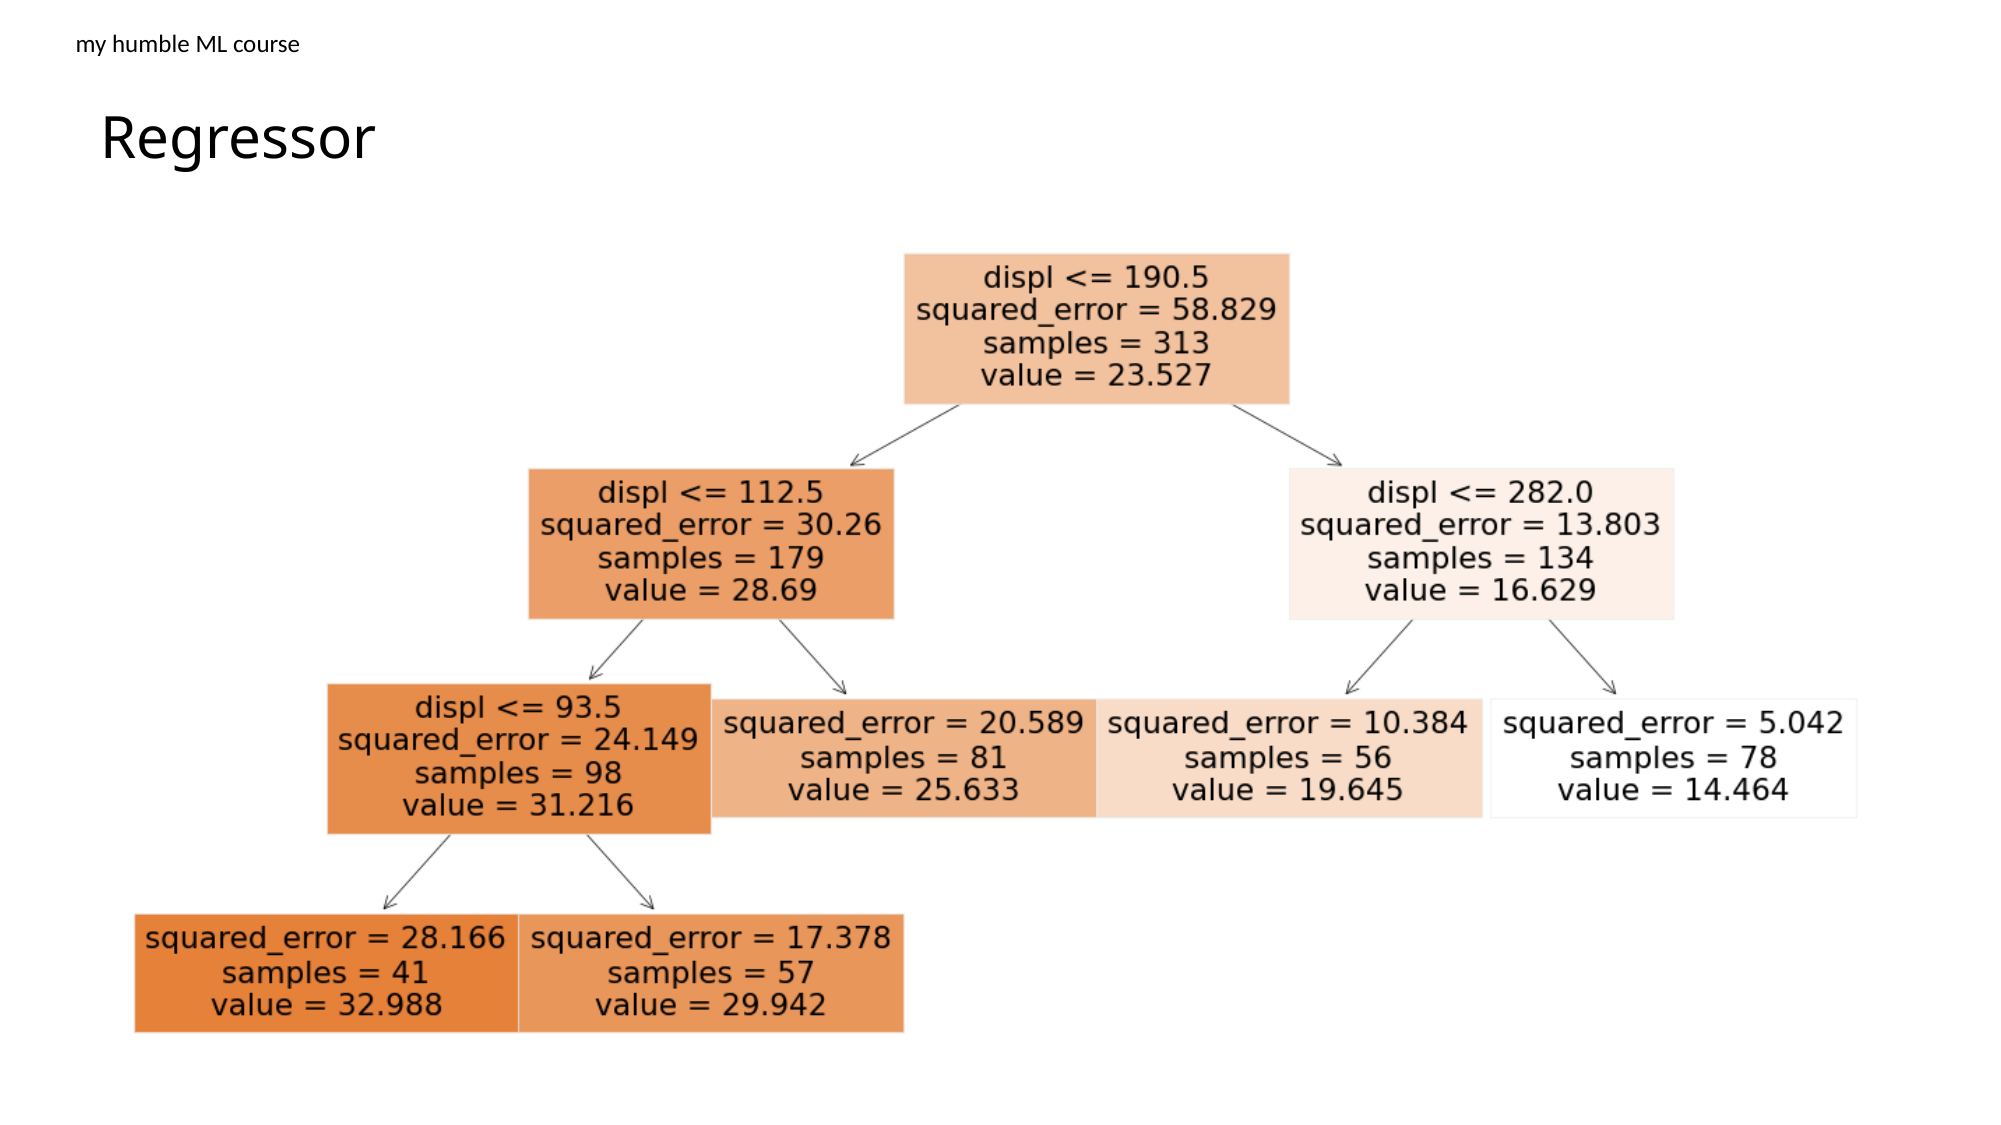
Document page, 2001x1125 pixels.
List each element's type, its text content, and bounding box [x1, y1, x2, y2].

text_box my humble ML course [60, 22, 945, 64]
text_box Regressor [86, 92, 1705, 177]
picture [120, 207, 1880, 1095]
